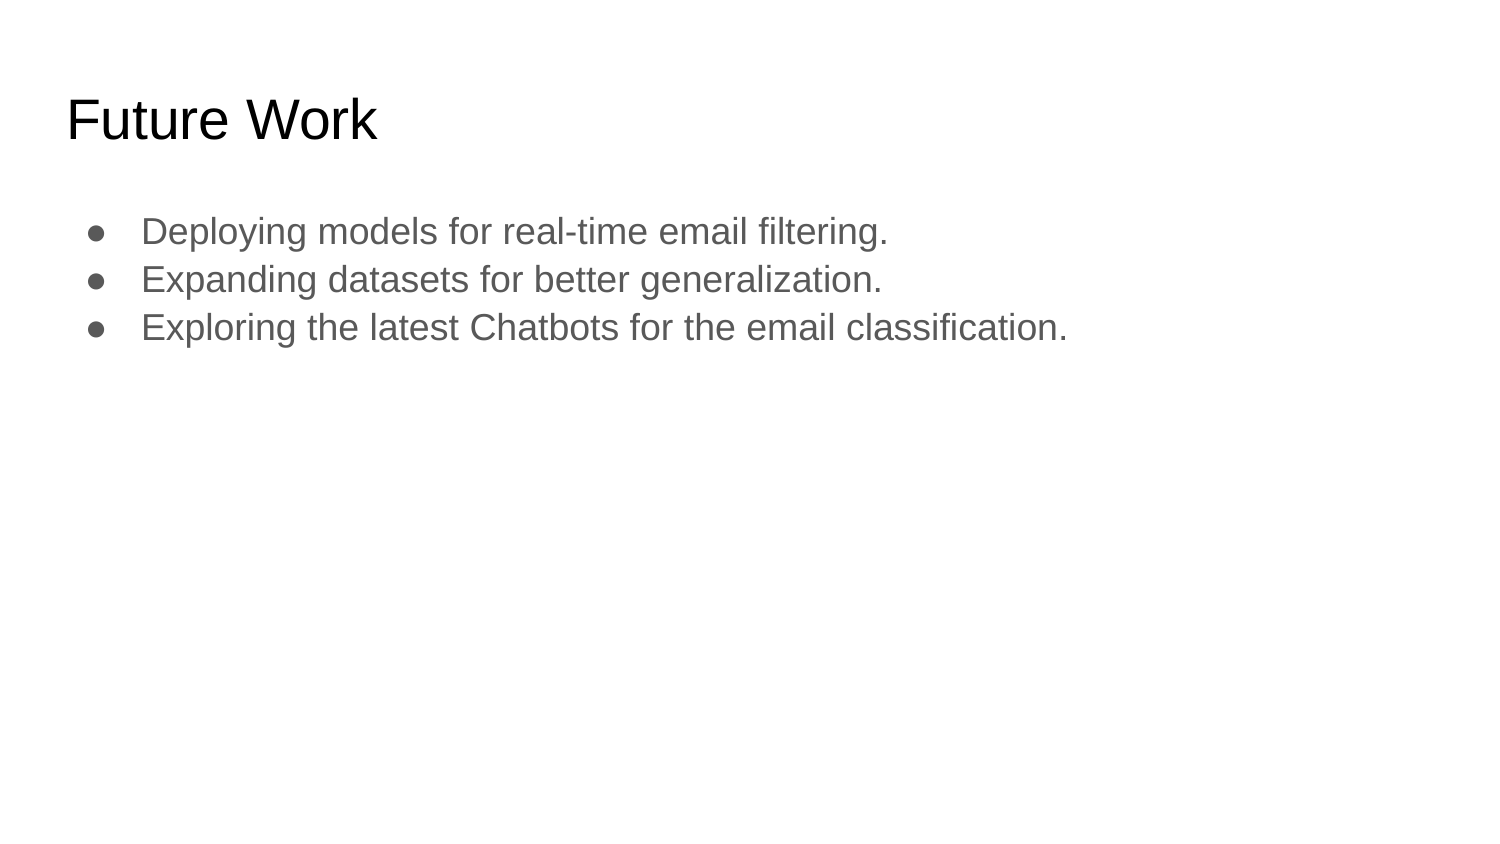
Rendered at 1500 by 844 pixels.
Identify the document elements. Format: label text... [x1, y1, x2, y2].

title Future Work [51, 72, 1449, 167]
list Deploying models for real-time email filtering. Expanding datasets for better generalization. Exploring the latest Chatbots for the email classification. [51, 189, 1449, 750]
